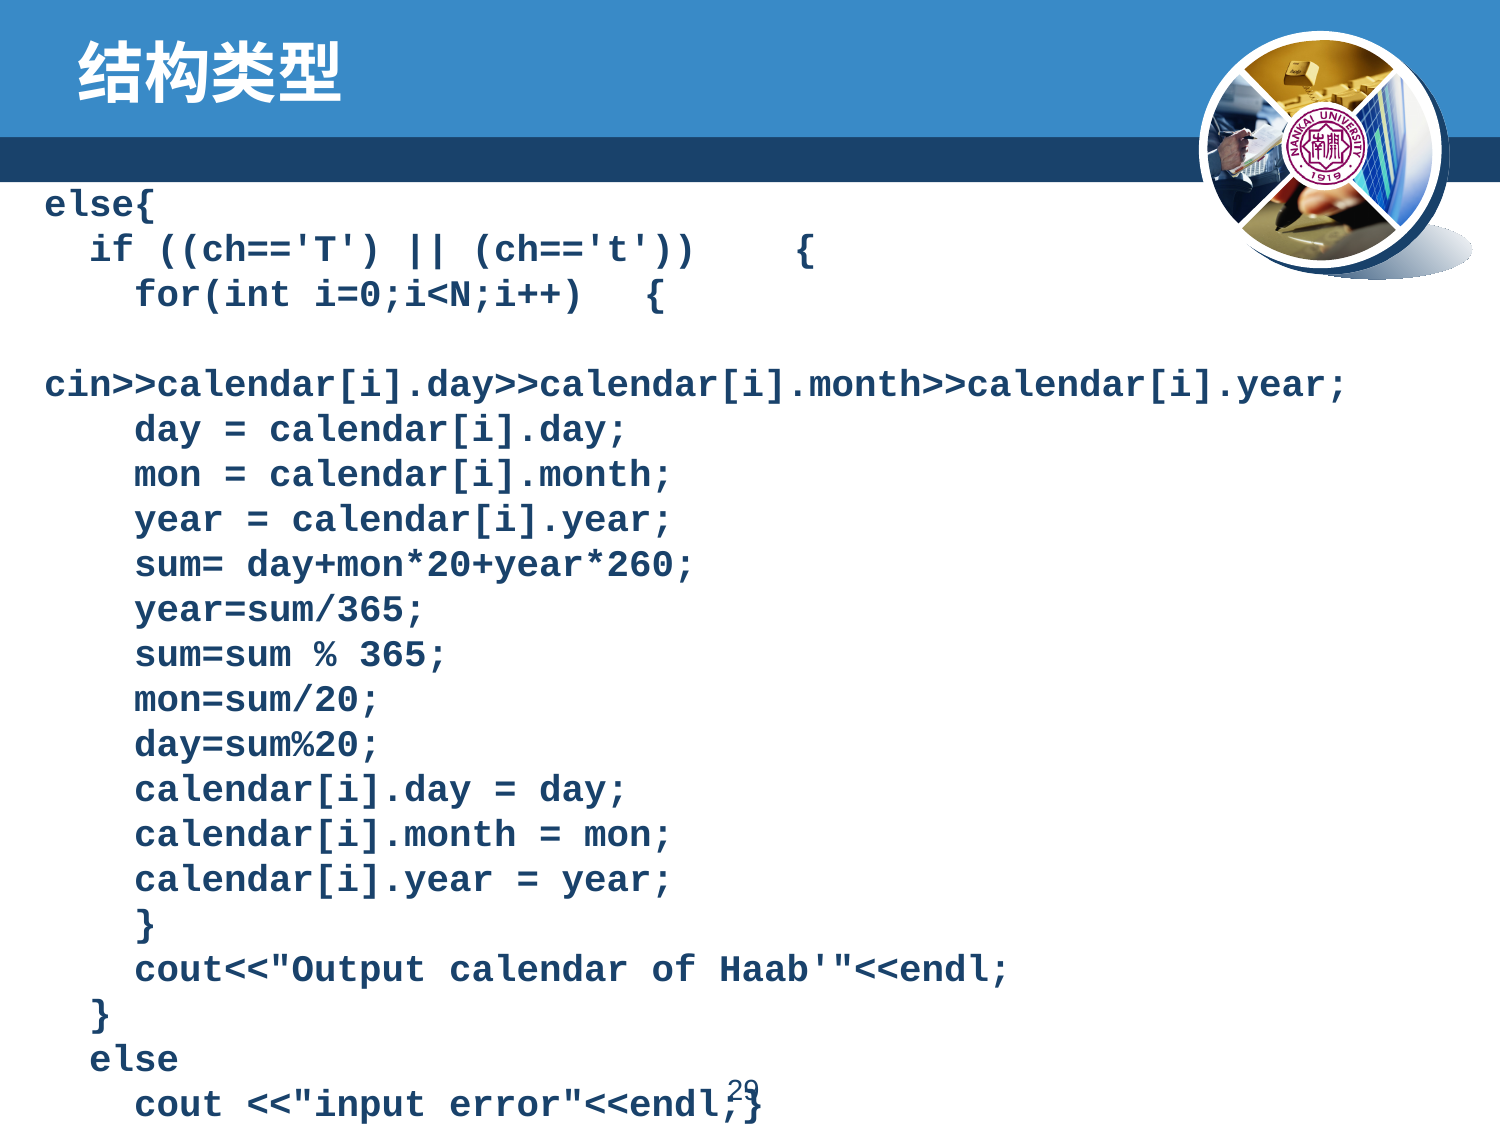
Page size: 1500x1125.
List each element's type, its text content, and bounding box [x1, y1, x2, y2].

picture [1207, 40, 1433, 171]
title 结构类型 [62, 24, 1275, 118]
text_box else{ if ((ch=='T') || (ch=='t')) { for(int i=0;i<N;i++) { cin>>calendar[i].day>>calendar[i].month>>calendar[i].year; day = calendar[i].day; mon = calendar[i].month; year = calendar[i].year; sum= day+mon*20+year*260; year=sum/365; sum=sum % 365; mon=sum/20; day=sum%20; calendar[i].day = day; calendar[i].month = mon; calendar[i].year = year; } cout<<"Output calendar of Haab'"<<endl; } else cout <<"input error"<<endl;} [29, 171, 1447, 1125]
